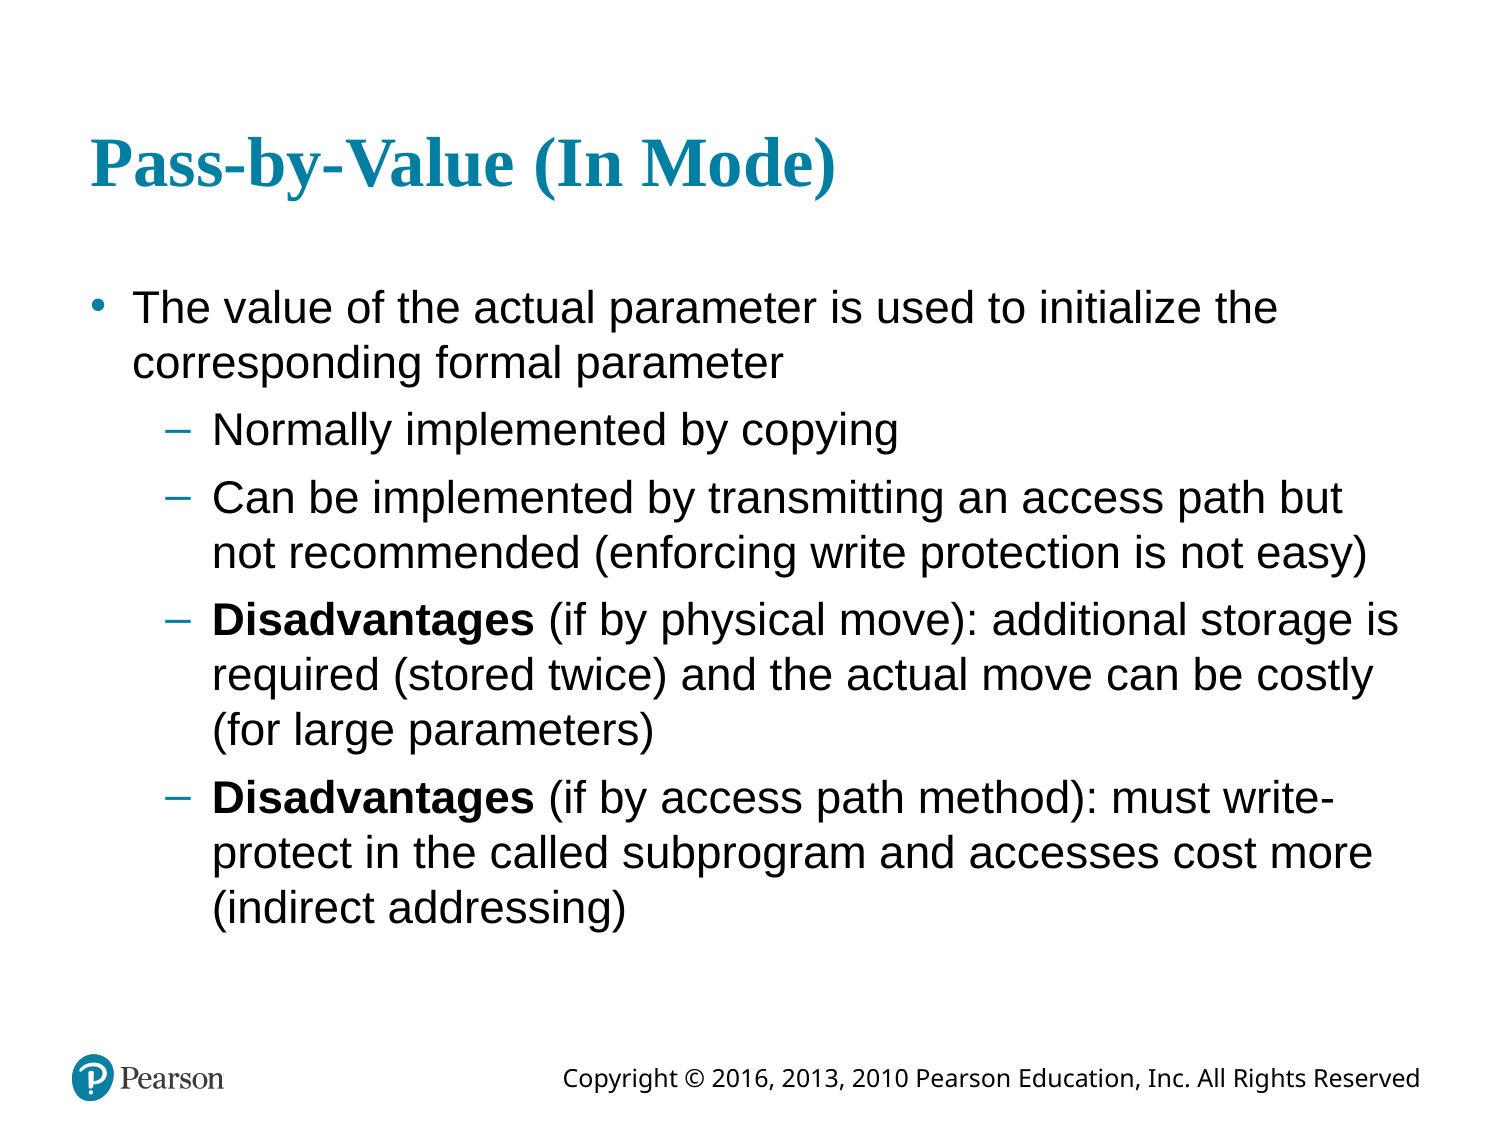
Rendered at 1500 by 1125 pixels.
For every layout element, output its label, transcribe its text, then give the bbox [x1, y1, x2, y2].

picture [72, 1087, 83, 1101]
picture [80, 1063, 106, 1088]
picture [98, 1054, 224, 1101]
picture [72, 1054, 88, 1070]
title Pass-by-Value (In Mode) [75, 35, 1425, 216]
list The value of the actual parameter is used to initialize the corresponding formal parameter Normally implemented by copying Can be implemented by transmitting an access path but not recommended (enforcing write protection is not easy) Disadvantages (if by physical move): additional storage is required (stored twice) and the actual move can be costly (for large parameters) Disadvantages (if by access path method): must write-protect in the called subprogram and accesses cost more (indirect addressing) [75, 262, 1425, 1005]
